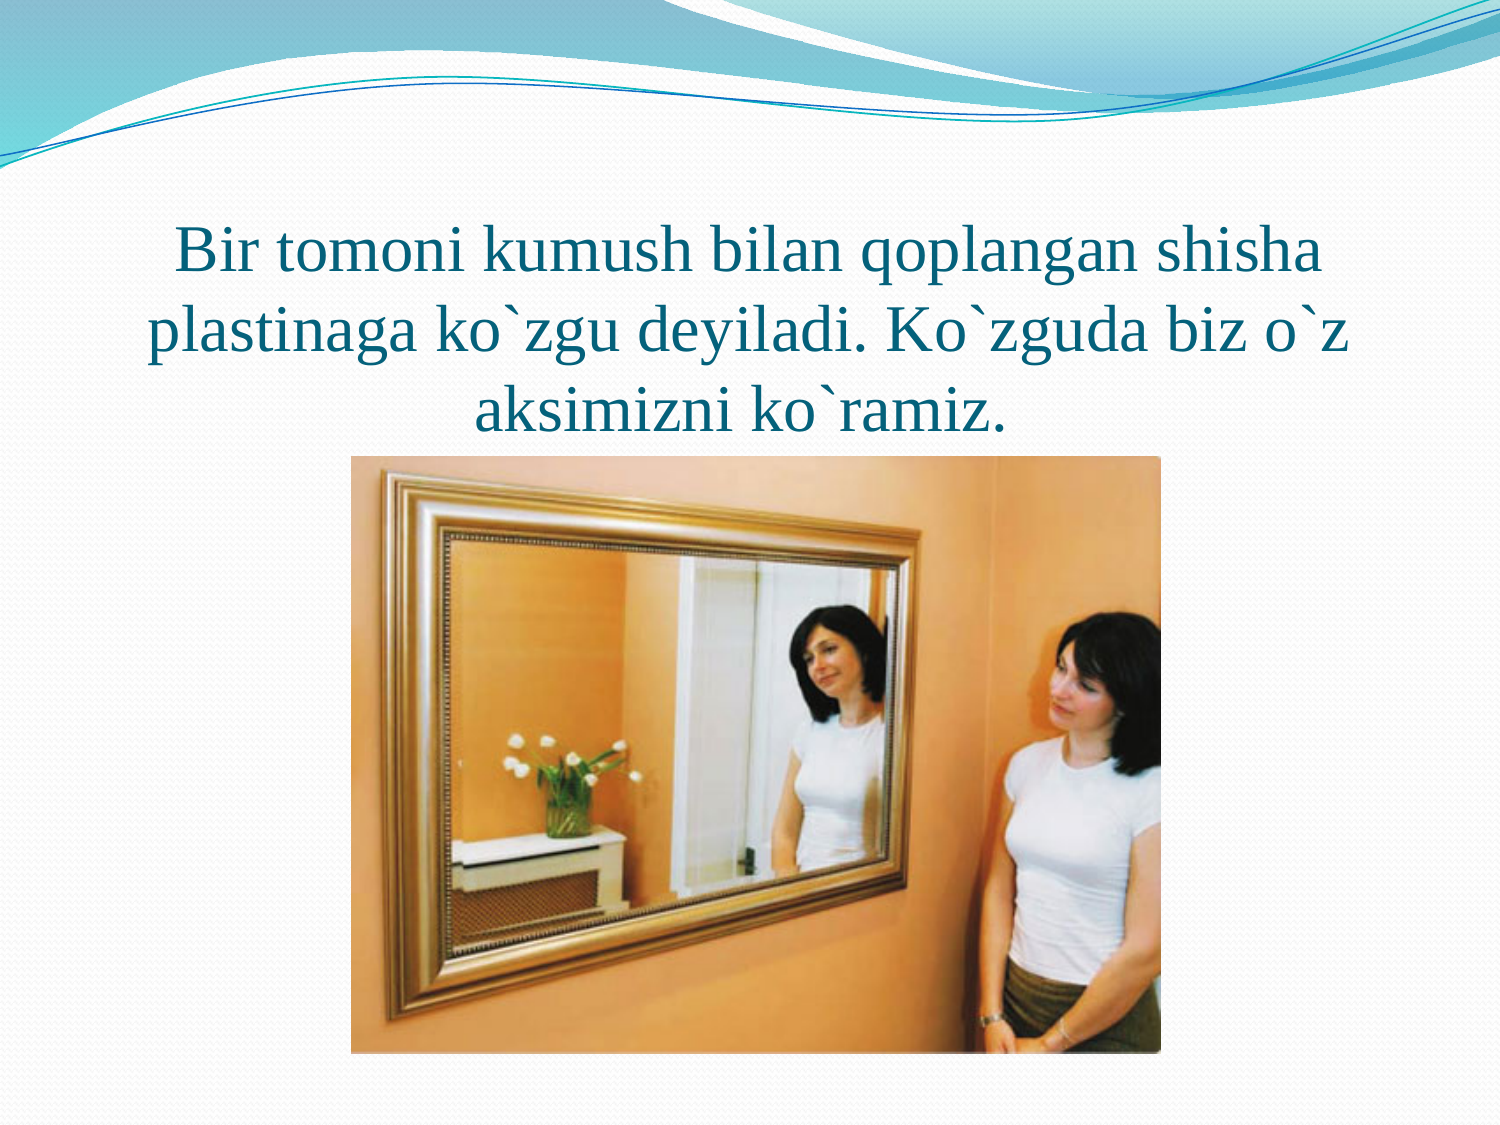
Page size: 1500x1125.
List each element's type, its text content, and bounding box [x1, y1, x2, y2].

title Bir tomoni kumush bilan qoplangan shisha plastinaga ko`zgu deyiladi. Ko`zguda biz o`z aksimizni ko`ramiz. [75, 115, 1425, 446]
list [351, 456, 1161, 1054]
